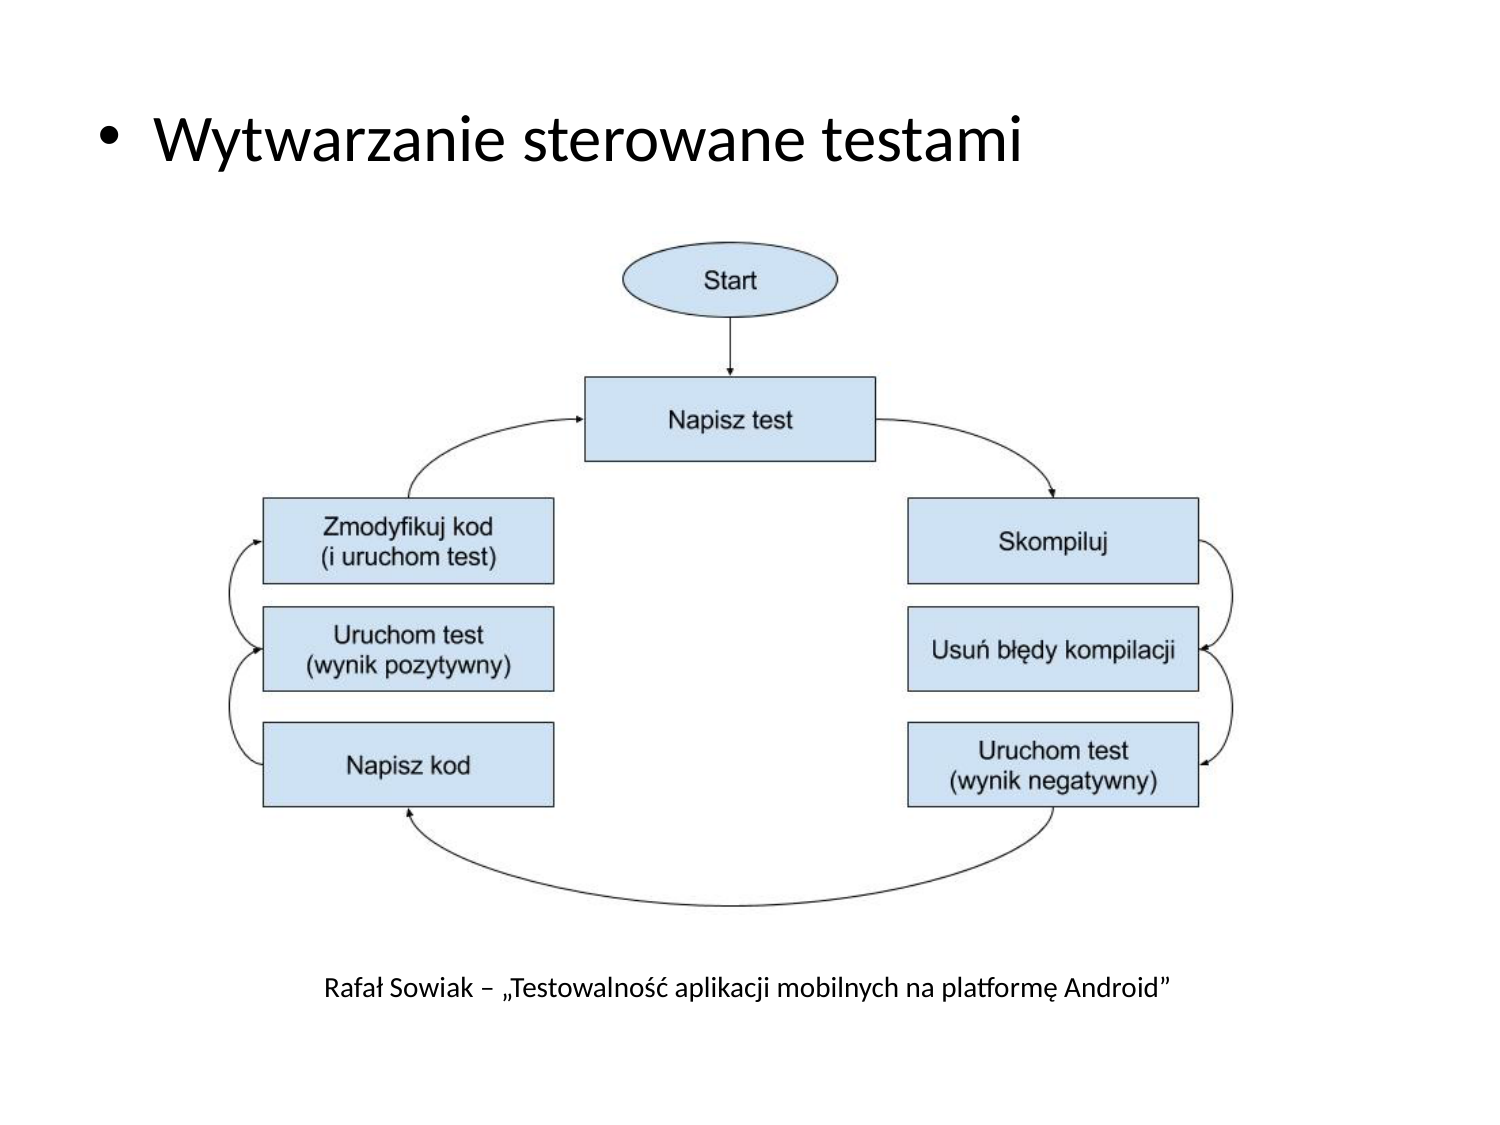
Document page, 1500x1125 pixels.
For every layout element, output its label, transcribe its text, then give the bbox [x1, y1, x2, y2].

list Wytwarzanie sterowane testami [82, 86, 1425, 965]
title Rafał Sowiak – „Testowalność aplikacji mobilnych na platformę Android” [76, 928, 1420, 1043]
picture [218, 231, 1252, 915]
